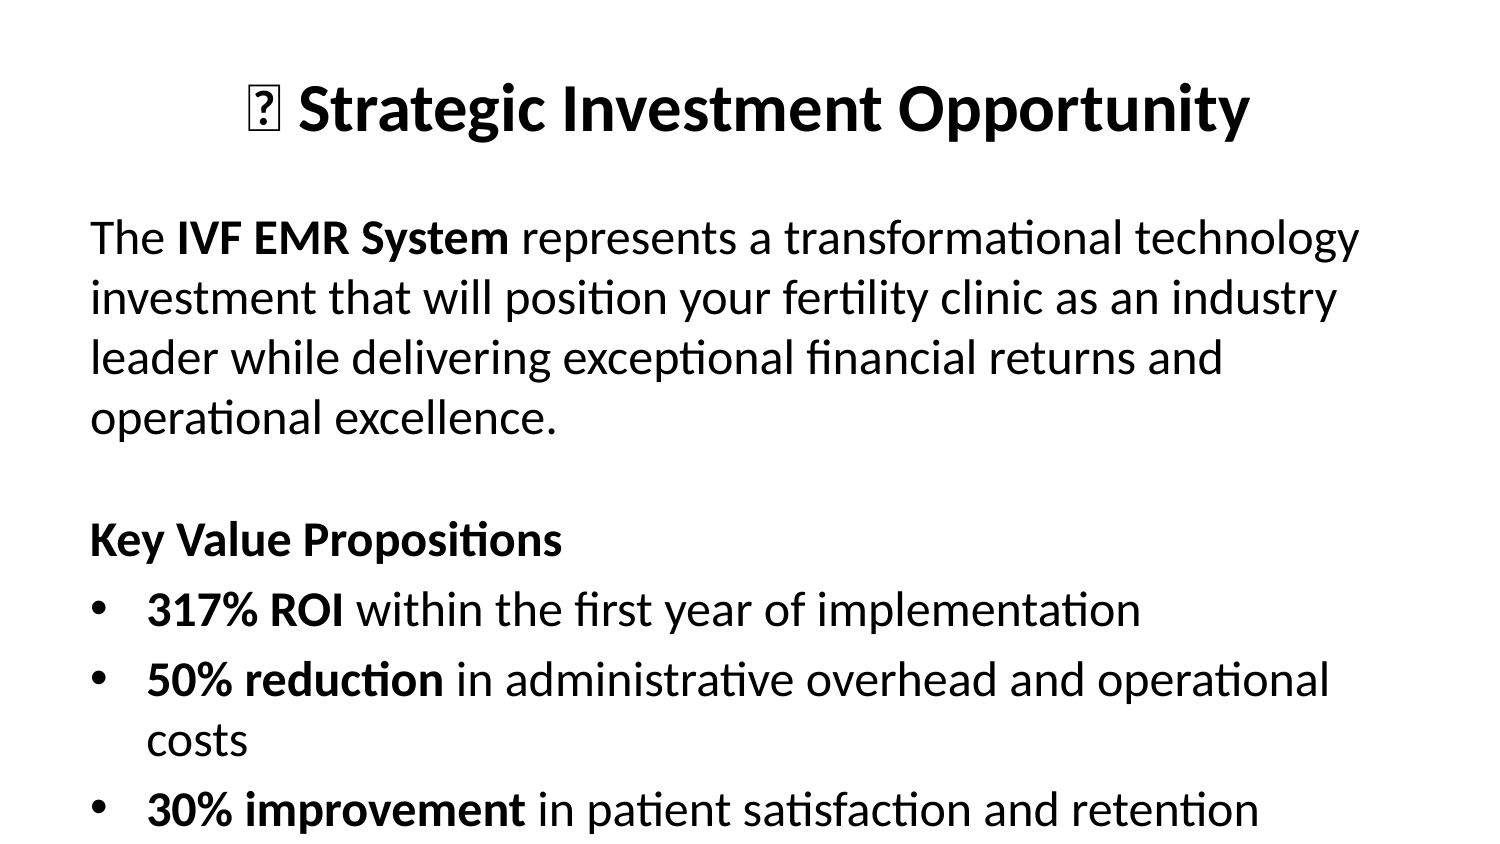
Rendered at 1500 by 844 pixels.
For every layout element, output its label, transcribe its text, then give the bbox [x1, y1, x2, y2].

list The IVF EMR System represents a transformational technology investment that will position your fertility clinic as an industry leader while delivering exceptional financial returns and operational excellence. Key Value Propositions 317% ROI within the first year of implementation 50% reduction in administrative overhead and operational costs 30% improvement in patient satisfaction and retention 25% increase in treatment success rates through AI optimization 100% regulatory compliance with automated reporting Strategic Alignment Market Leadership: Technology differentiation in competitive fertility market Operational Excellence: Streamlined workflows and enhanced efficiency Clinical Excellence: Evidence-based protocols and outcome optimization Financial Performance: Significant revenue growth and cost reduction Risk Mitigation: Enterprise-grade security and compliance assurance [75, 196, 1425, 754]
title 🎯 Strategic Investment Opportunity [75, 33, 1425, 175]
